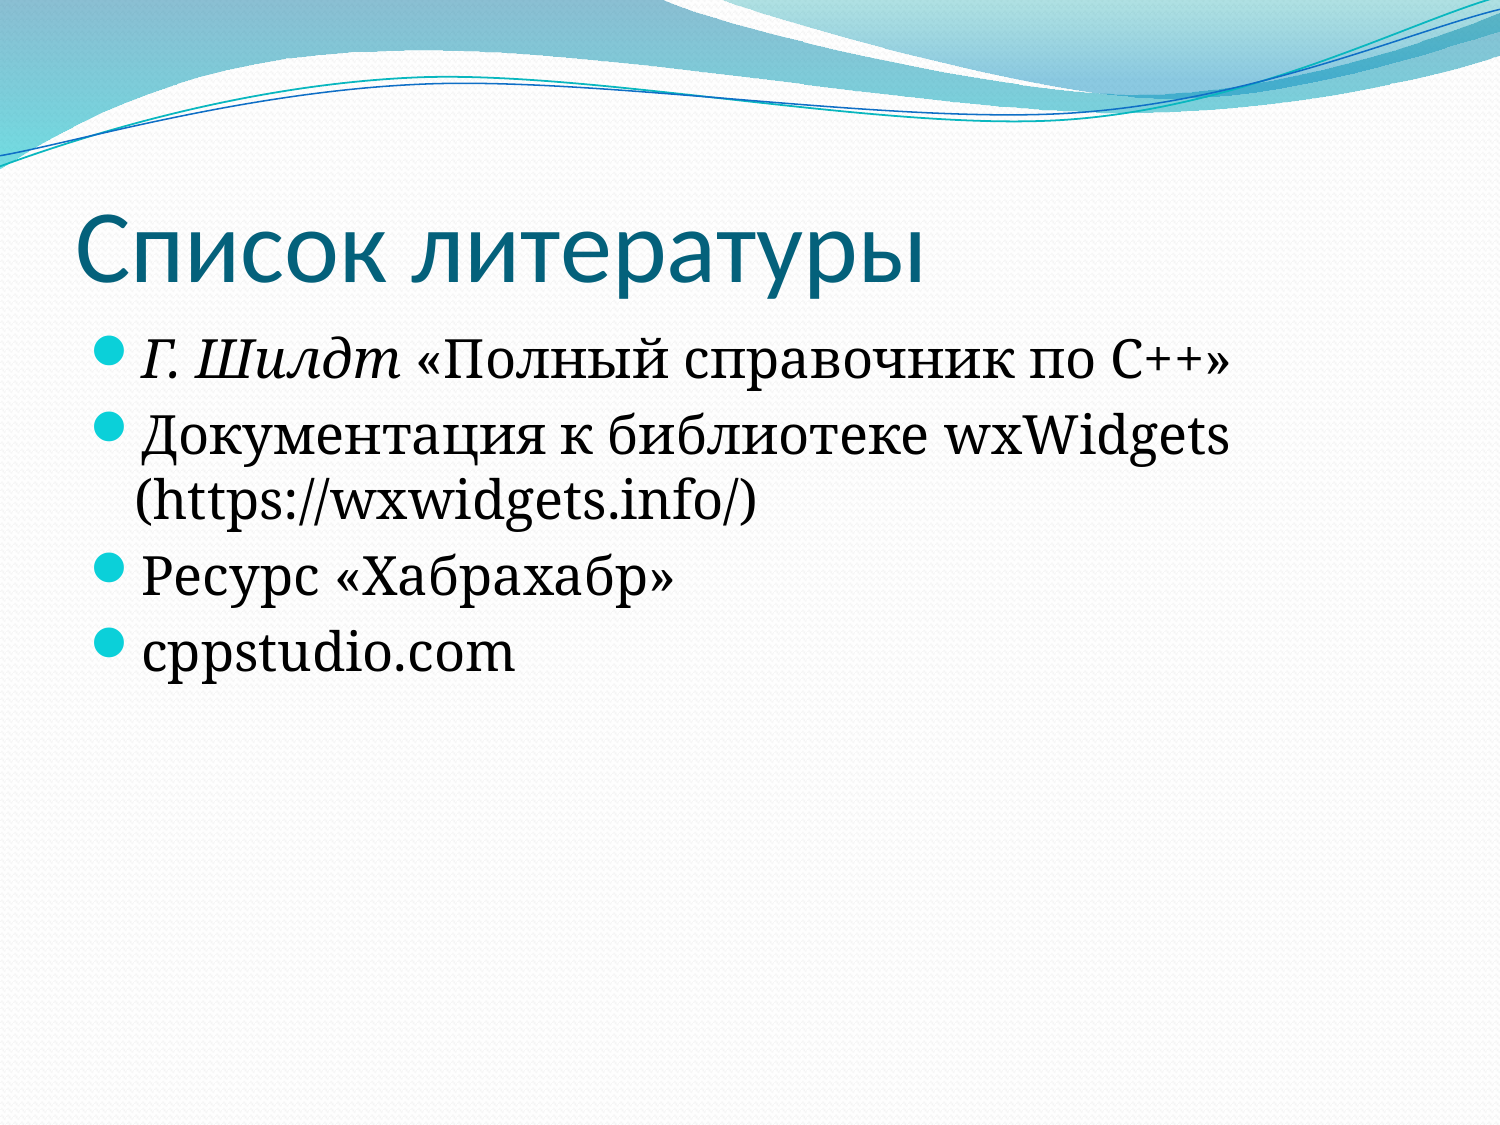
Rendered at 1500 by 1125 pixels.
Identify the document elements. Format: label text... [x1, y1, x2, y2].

title Список литературы [75, 115, 1425, 303]
list Г. Шилдт «Полный справочник по C++» Документация к библиотеке wxWidgets (https://wxwidgets.info/) Ресурс «Хабрахабр» cppstudio.com [75, 317, 1425, 1038]
